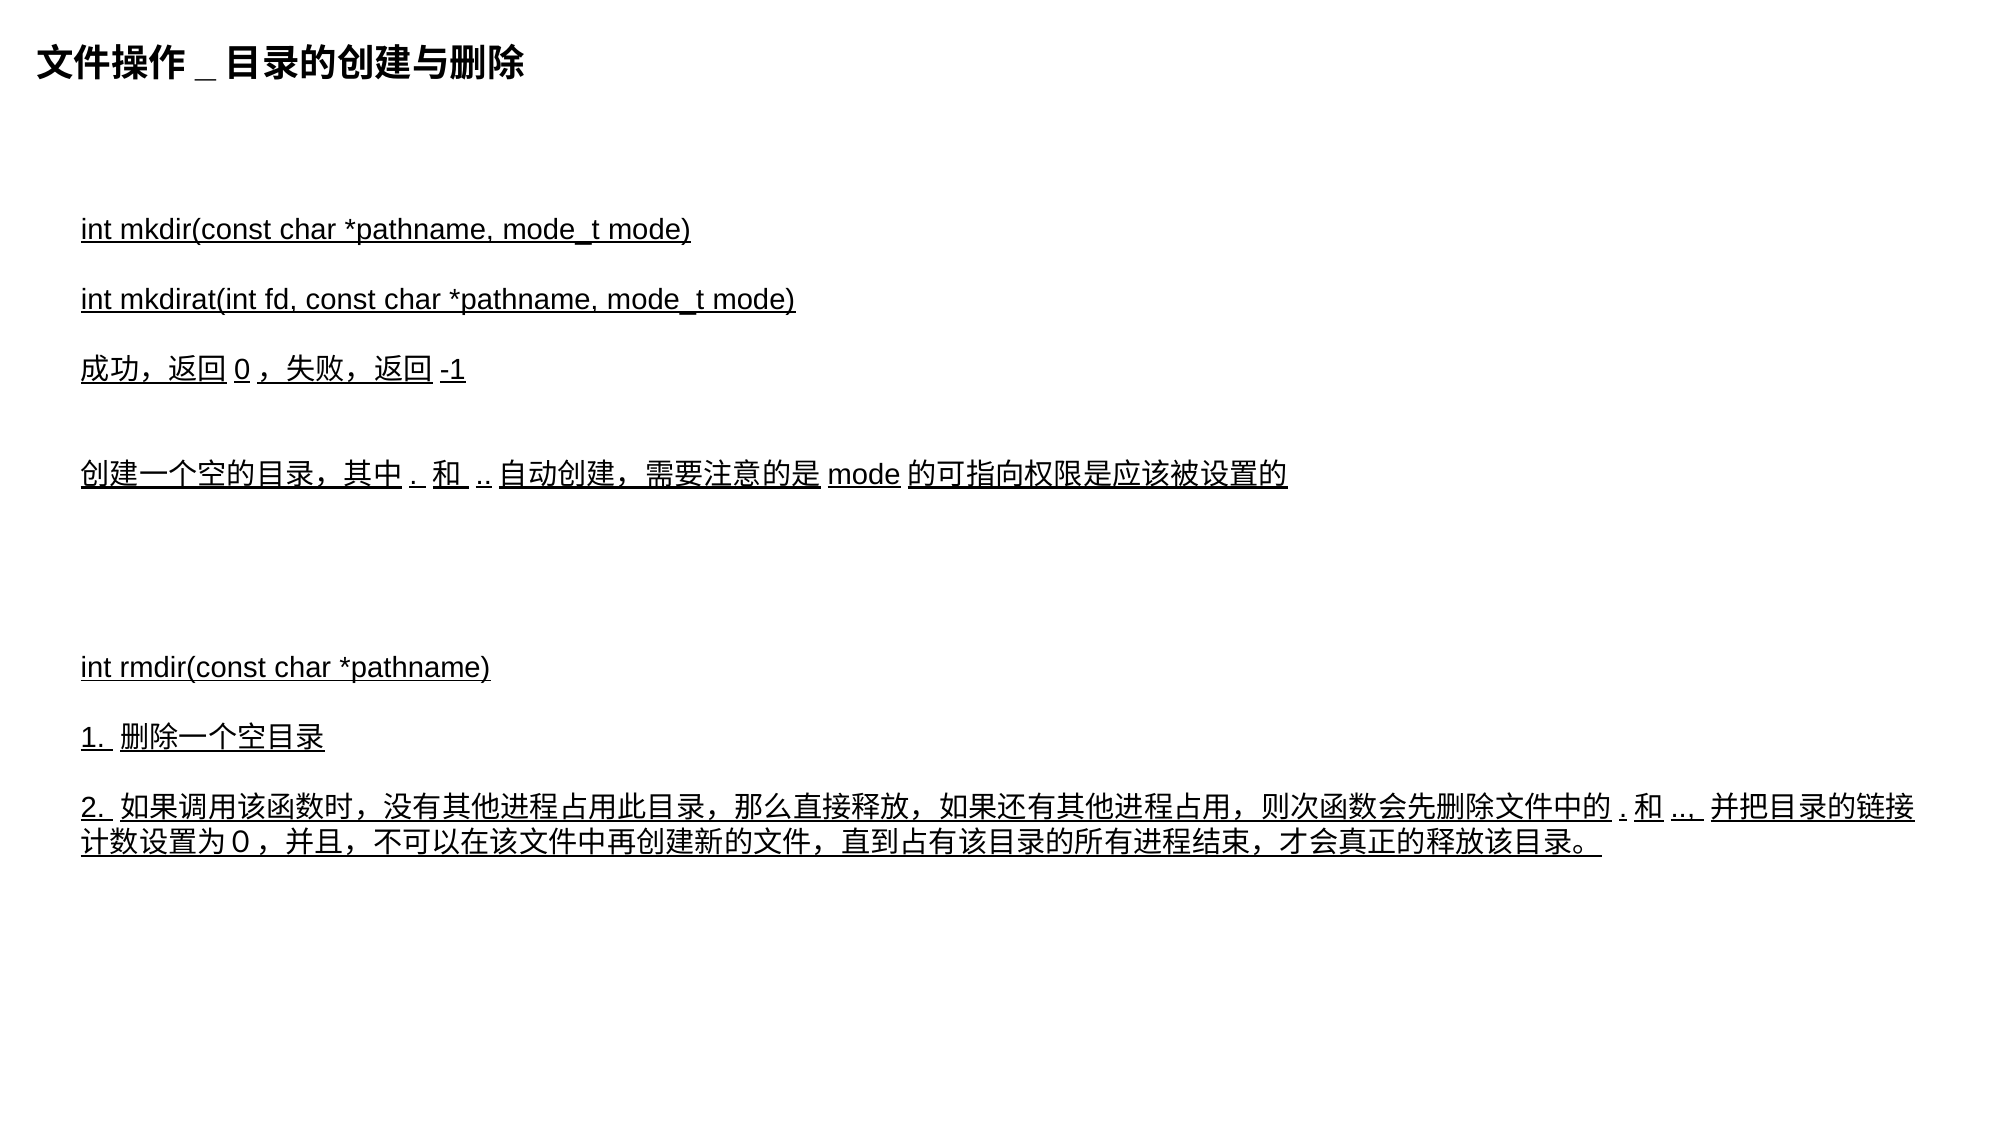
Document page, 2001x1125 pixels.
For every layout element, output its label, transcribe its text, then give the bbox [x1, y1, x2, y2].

text_box int mkdir(const char *pathname, mode_t mode) int mkdirat(int fd, const char *pathname, mode_t mode) 成功，返回0，失败，返回-1 [66, 203, 1934, 393]
text_box 文件操作_目录的创建与删除 [21, 31, 970, 92]
text_box 创建一个空的目录，其中. 和 ..自动创建，需要注意的是mode的可指向权限是应该被设置的 [65, 447, 1934, 498]
text_box int rmdir(const char *pathname) 1. 删除一个空目录 2. 如果调用该函数时，没有其他进程占用此目录，那么直接释放，如果还有其他进程占用，则次函数会先删除文件中的.和.., 并把目录的链接计数设置为０，并且，不可以在该文件中再创建新的文件，直到占有该目录的所有进程结束，才会真正的释放该目录。 [65, 641, 1934, 866]
